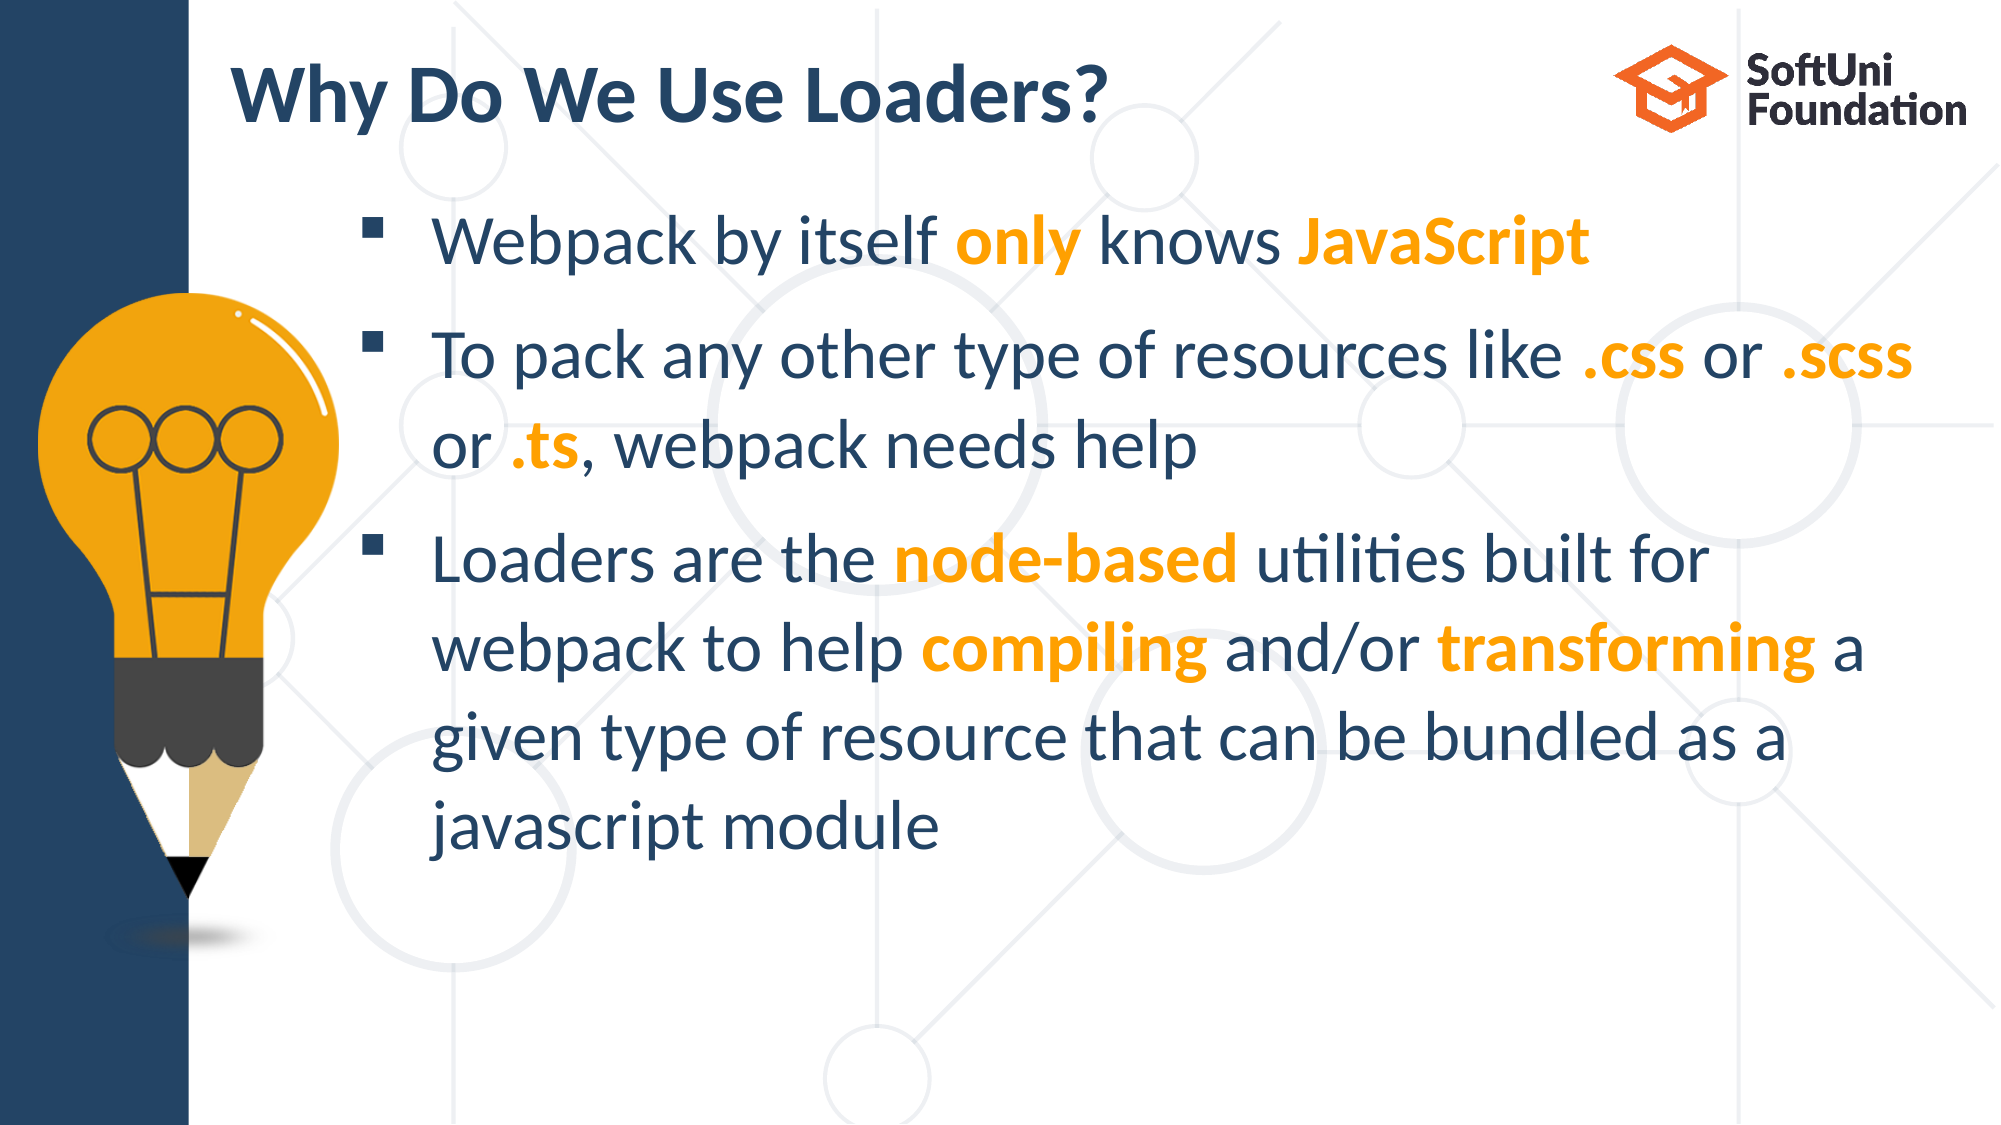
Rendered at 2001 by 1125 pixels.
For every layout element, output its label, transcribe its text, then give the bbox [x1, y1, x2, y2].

picture [38, 293, 338, 961]
picture [1613, 44, 1966, 133]
list Webpack by itself only knows JavaScript To pack any other type of resources like .css or .scss or .ts, webpack needs help Loaders are the node-based utilities built for webpack to help compiling and/or transforming a given type of resource that can be bundled as a javascript module [338, 183, 2000, 1050]
title Why Do We Use Loaders? [212, 16, 1591, 162]
